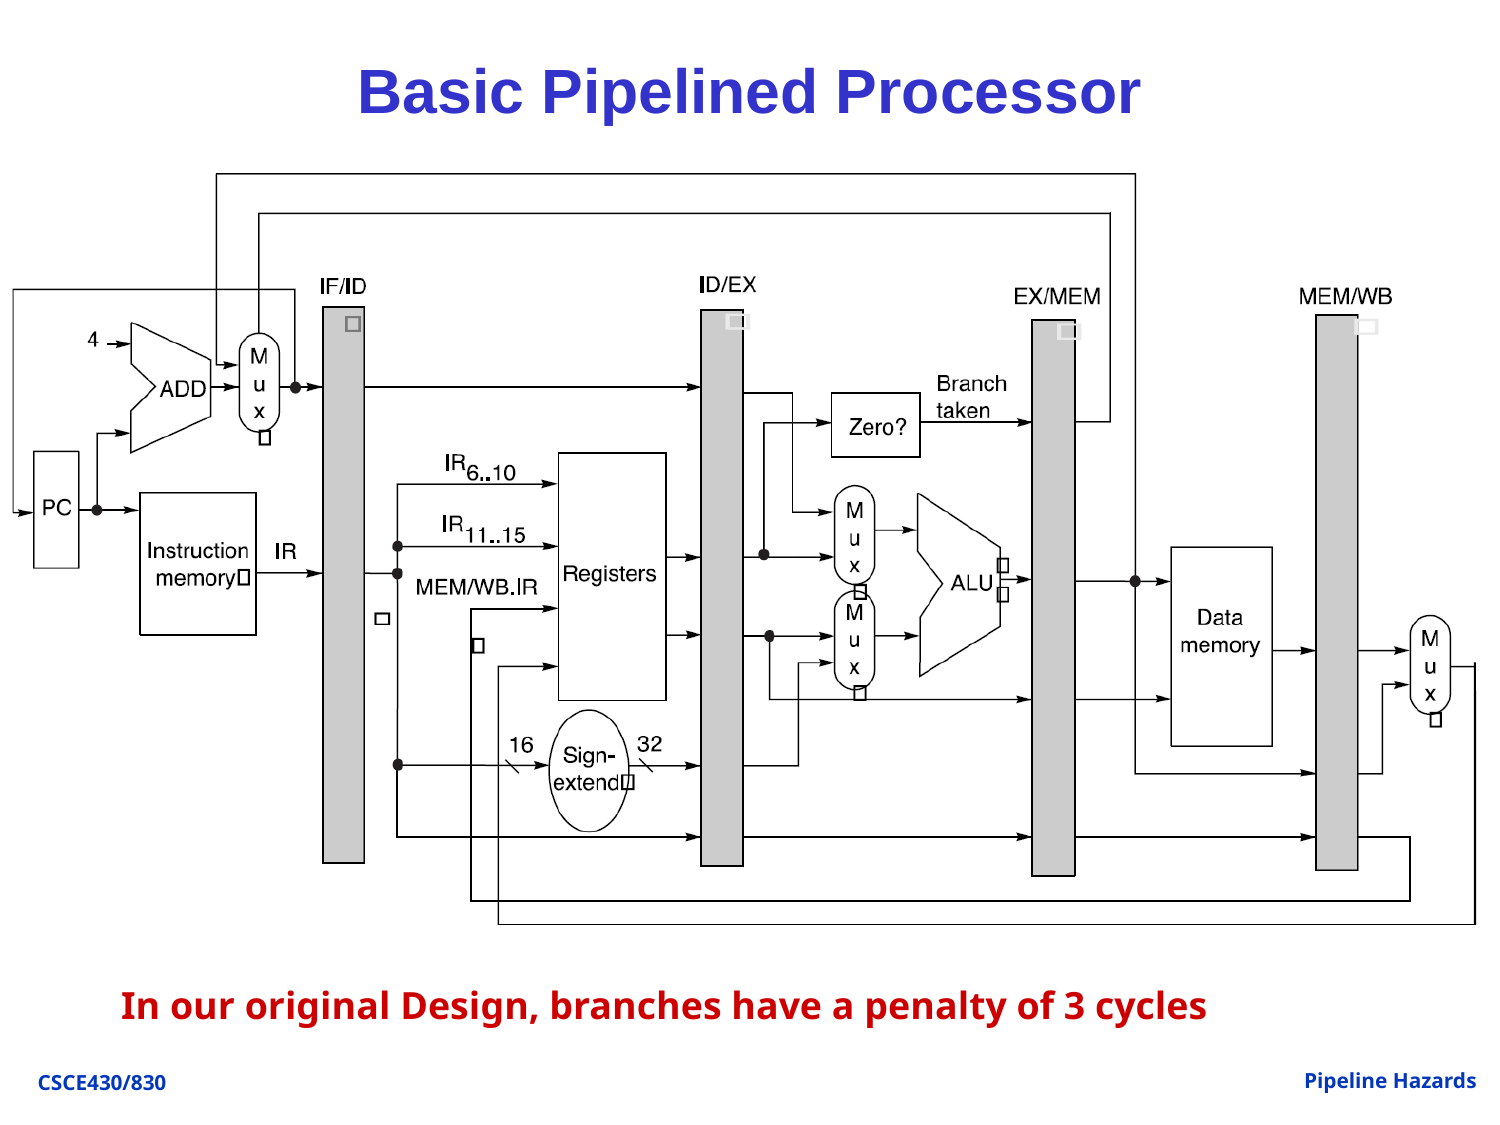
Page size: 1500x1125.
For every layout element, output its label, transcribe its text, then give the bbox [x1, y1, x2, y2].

picture [12, 173, 1476, 926]
title Basic Pipelined Processor [162, 0, 1338, 172]
text_box In our original Design, branches have a penalty of 3 cycles [106, 974, 1224, 1035]
